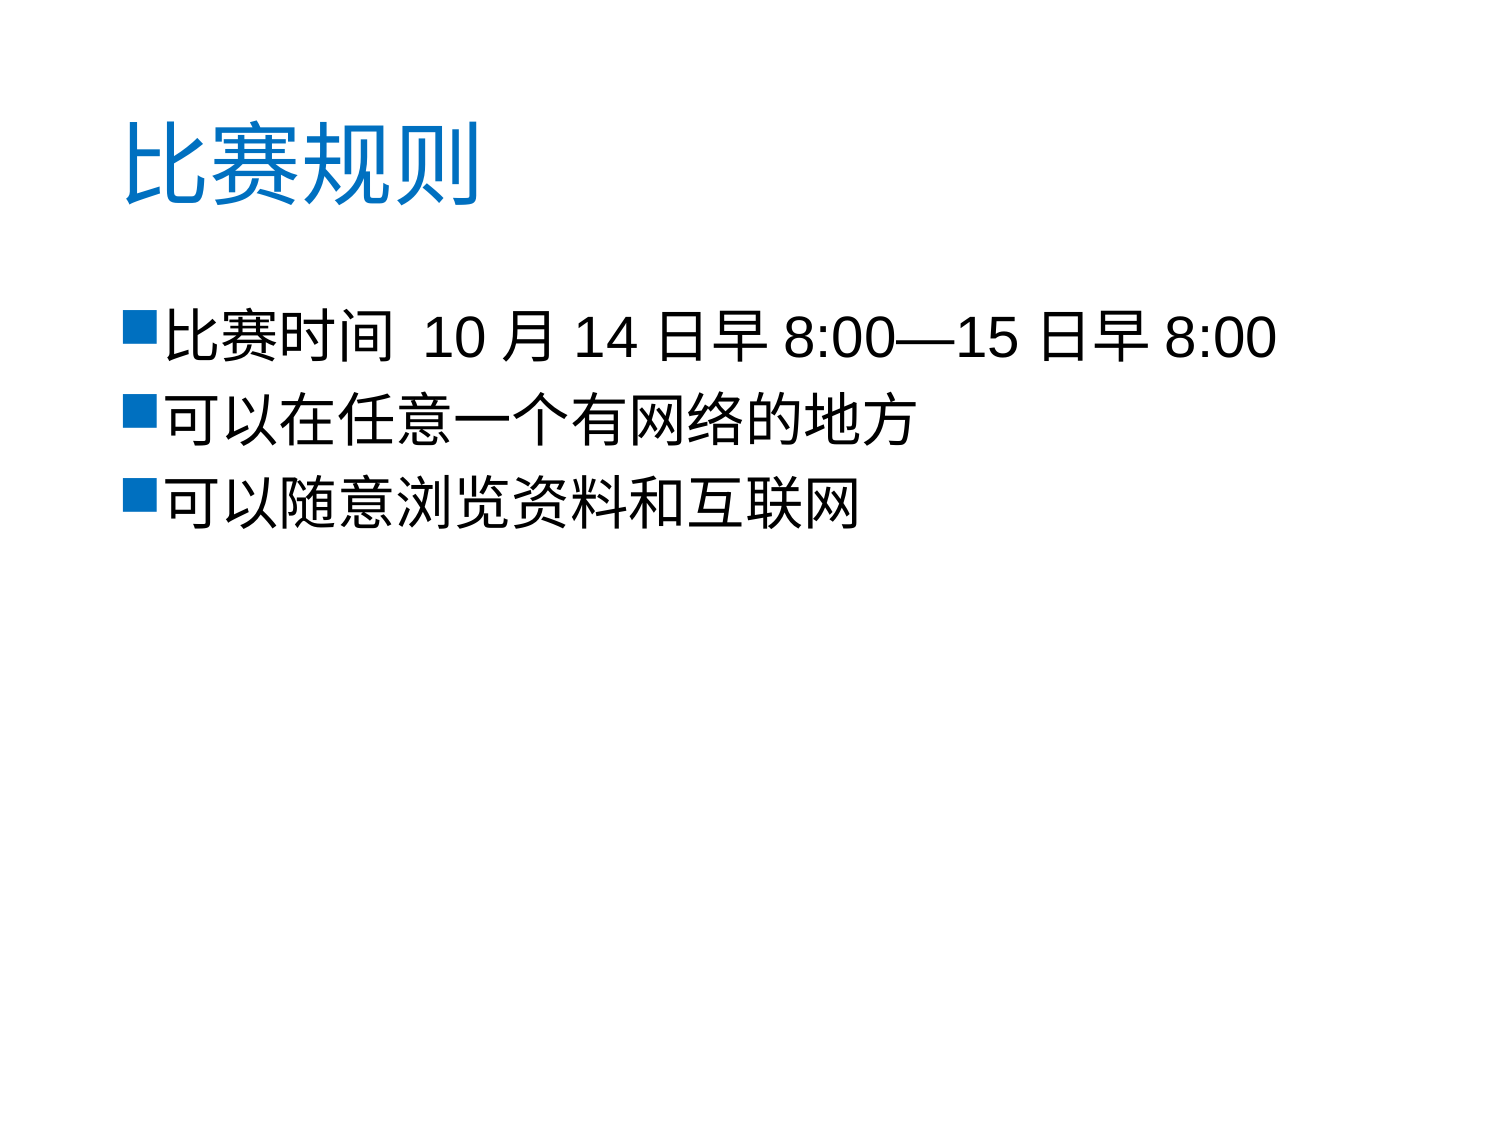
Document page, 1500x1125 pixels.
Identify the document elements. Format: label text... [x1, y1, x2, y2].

title 比赛规则 [103, 59, 1397, 278]
list 比赛时间 10月14日早8:00—15日早8:00 可以在任意一个有网络的地方 可以随意浏览资料和互联网 [103, 299, 1397, 1014]
